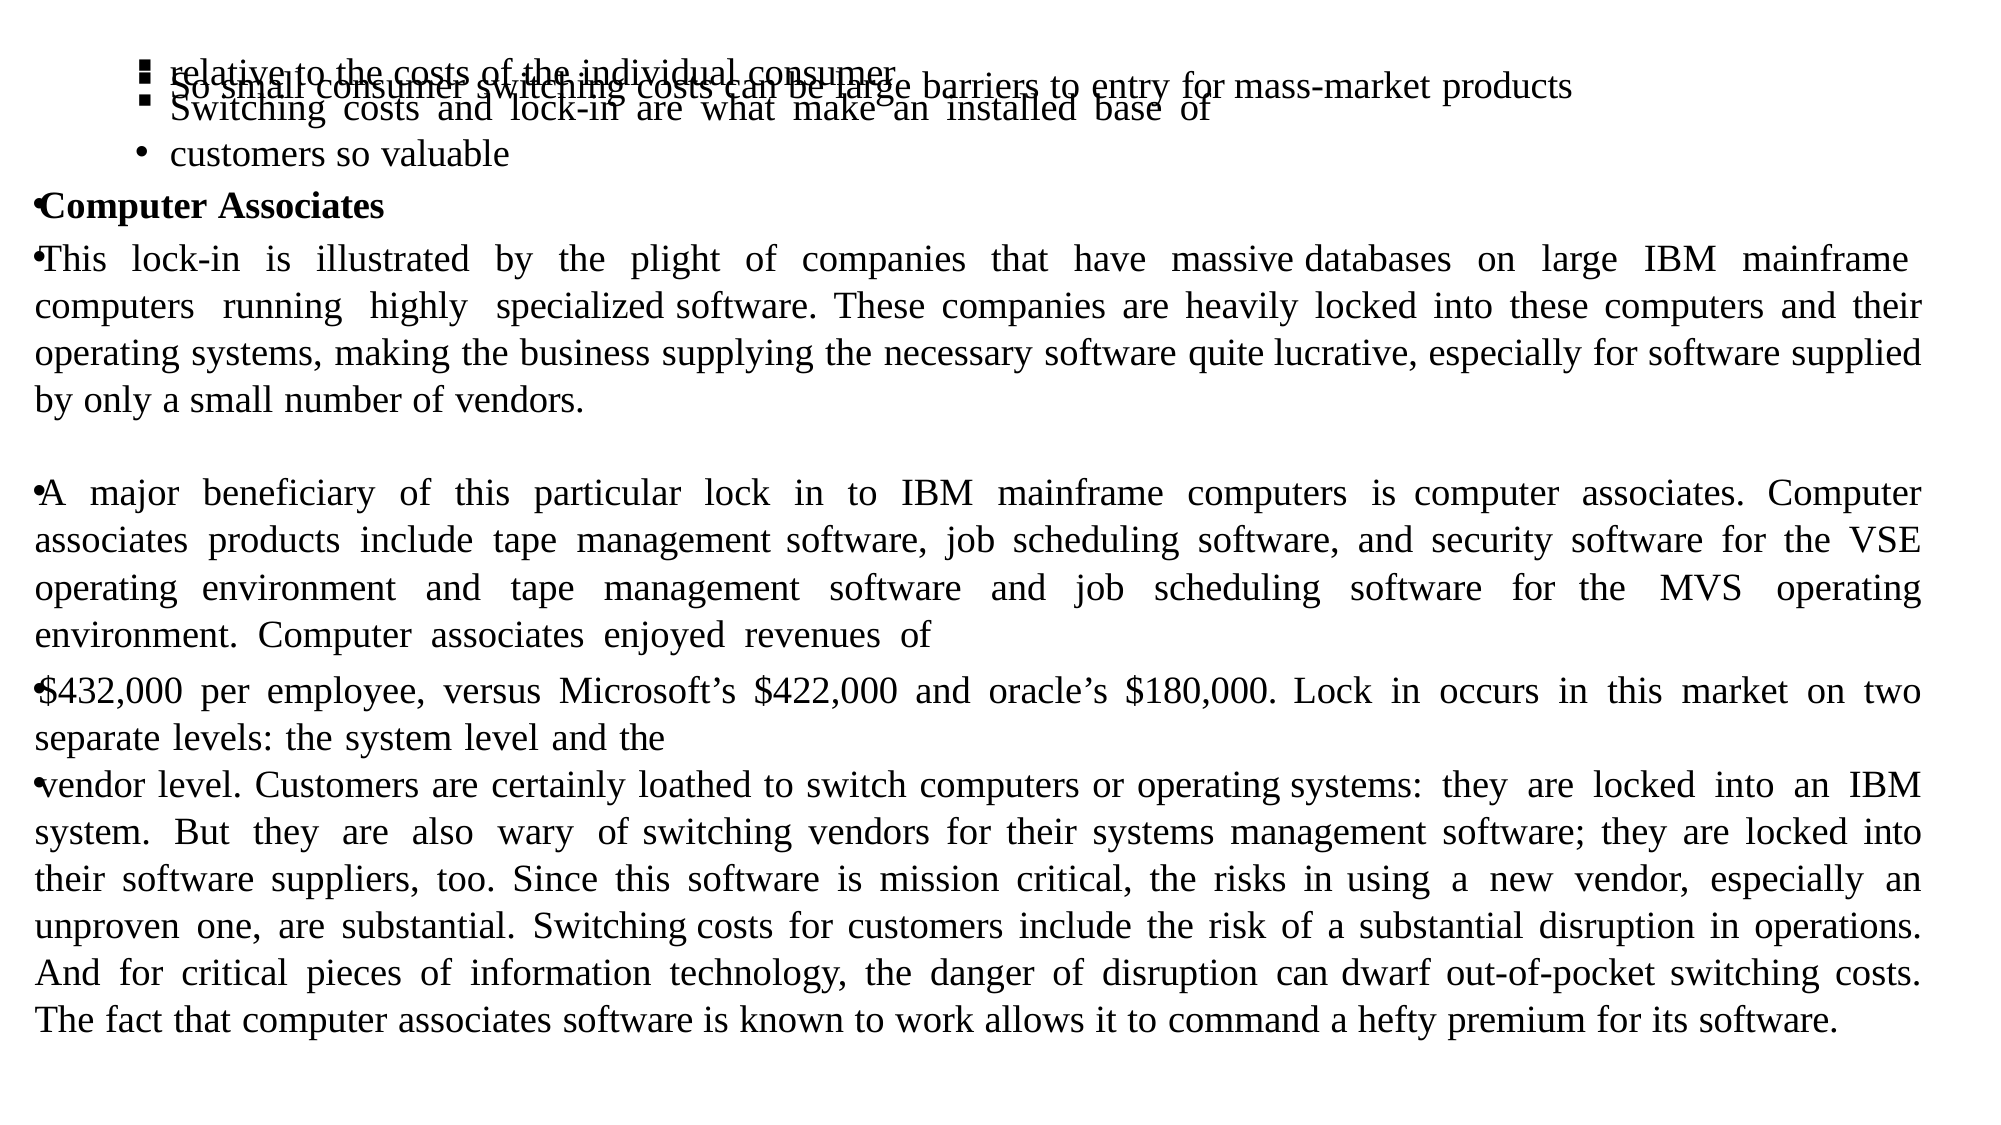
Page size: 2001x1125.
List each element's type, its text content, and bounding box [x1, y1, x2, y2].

list relative to the costs of the individual consumer So small consumer switching costs can be large barriers to entry for mass-market products Switching costs and lock-in are what make an installed base of customers so valuable Computer Associates This lock-in is illustrated by the plight of companies that have massive databases on large IBM mainframe computers running highly specialized software. These companies are heavily locked into these computers and their operating systems, making the business supplying the necessary software quite lucrative, especially for software supplied by only a small number of vendors. A major beneficiary of this particular lock in to IBM mainframe computers is computer associates. Computer associates products include tape management software, job scheduling software, and security software for the VSE operating environment and tape management software and job scheduling software for the MVS operating environment. Computer associates enjoyed revenues of $432,000 per employee, versus Microsoft’s $422,000 and oracle’s $180,000. Lock in occurs in this market on two separate levels: the system level and the vendor level. Customers are certainly loathed to switch computers or operating systems: they are locked into an IBM system. But they are also wary of switching vendors for their systems management software; they are locked into their software suppliers, too. Since this software is mission critical, the risks in using a new vendor, especially an unproven one, are substantial. Switching costs for customers include the risk of a substantial disruption in operations. And for critical pieces of information technology, the danger of disruption can dwarf out-of-pocket switching costs. The fact that computer associates software is known to work allows it to command a hefty premium for its software. [17, 38, 1938, 1080]
